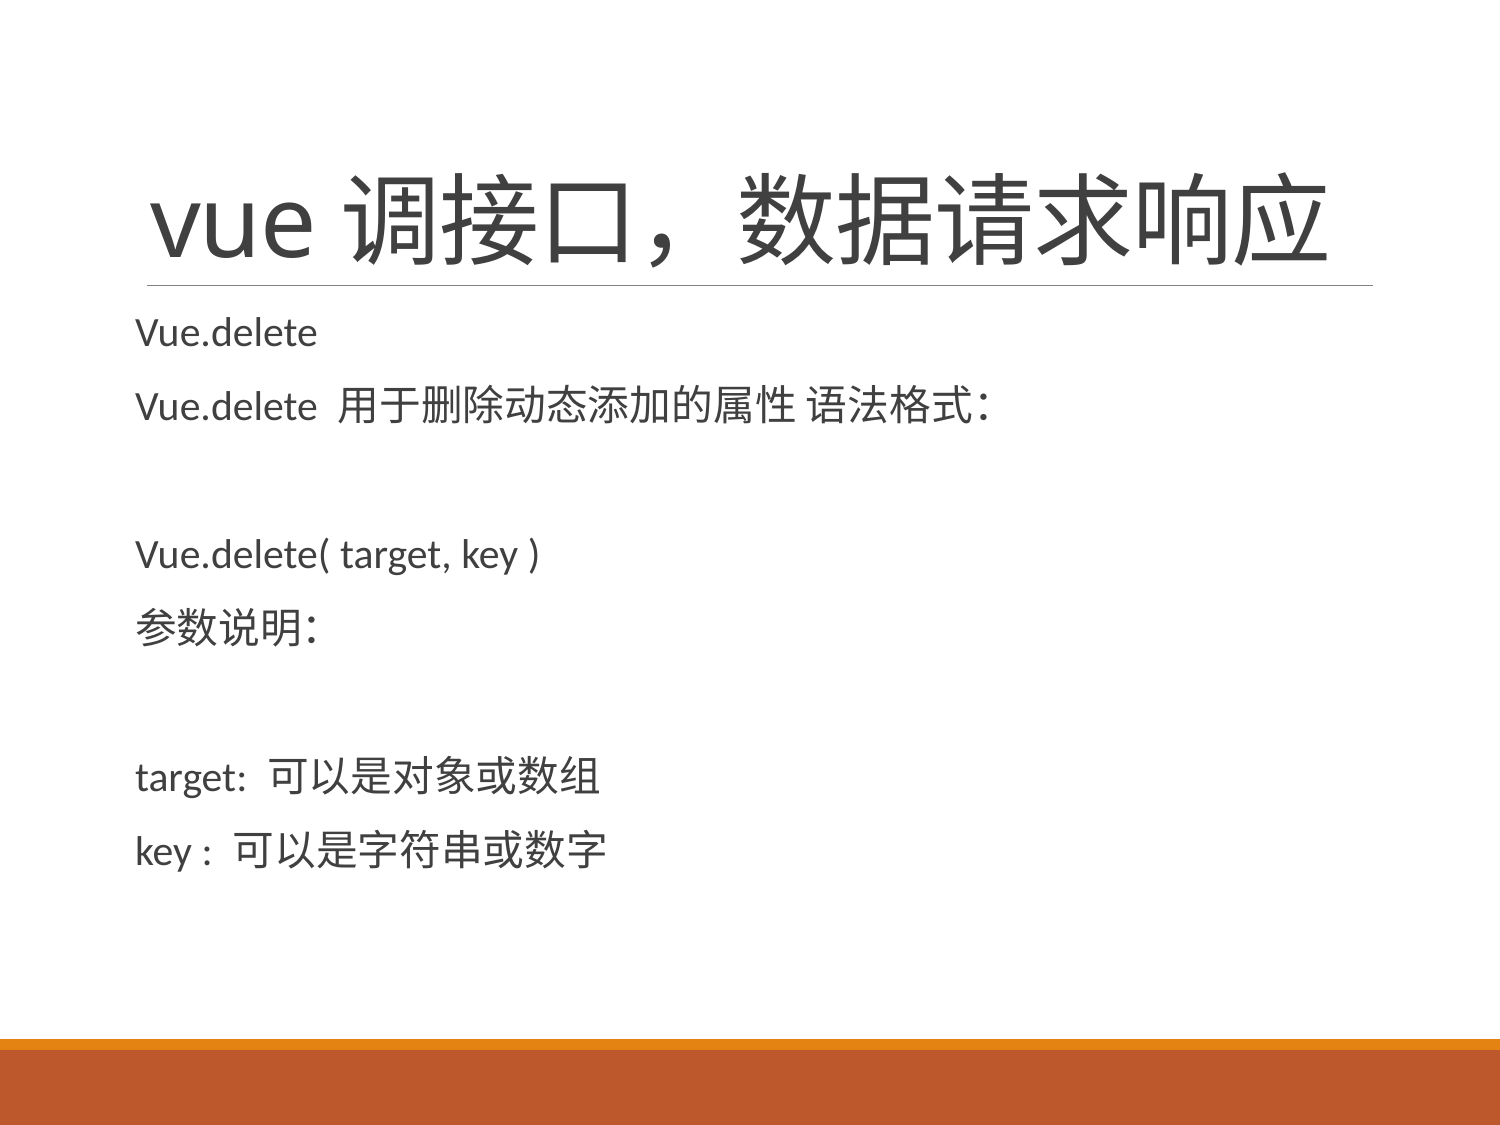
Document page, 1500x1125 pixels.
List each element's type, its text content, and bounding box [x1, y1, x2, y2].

list Vue.delete Vue.delete 用于删除动态添加的属性 语法格式： Vue.delete( target, key ) 参数说明： target: 可以是对象或数组 key : 可以是字符串或数字 [135, 302, 1373, 963]
title vue调接口，数据请求响应 [135, 47, 1373, 285]
